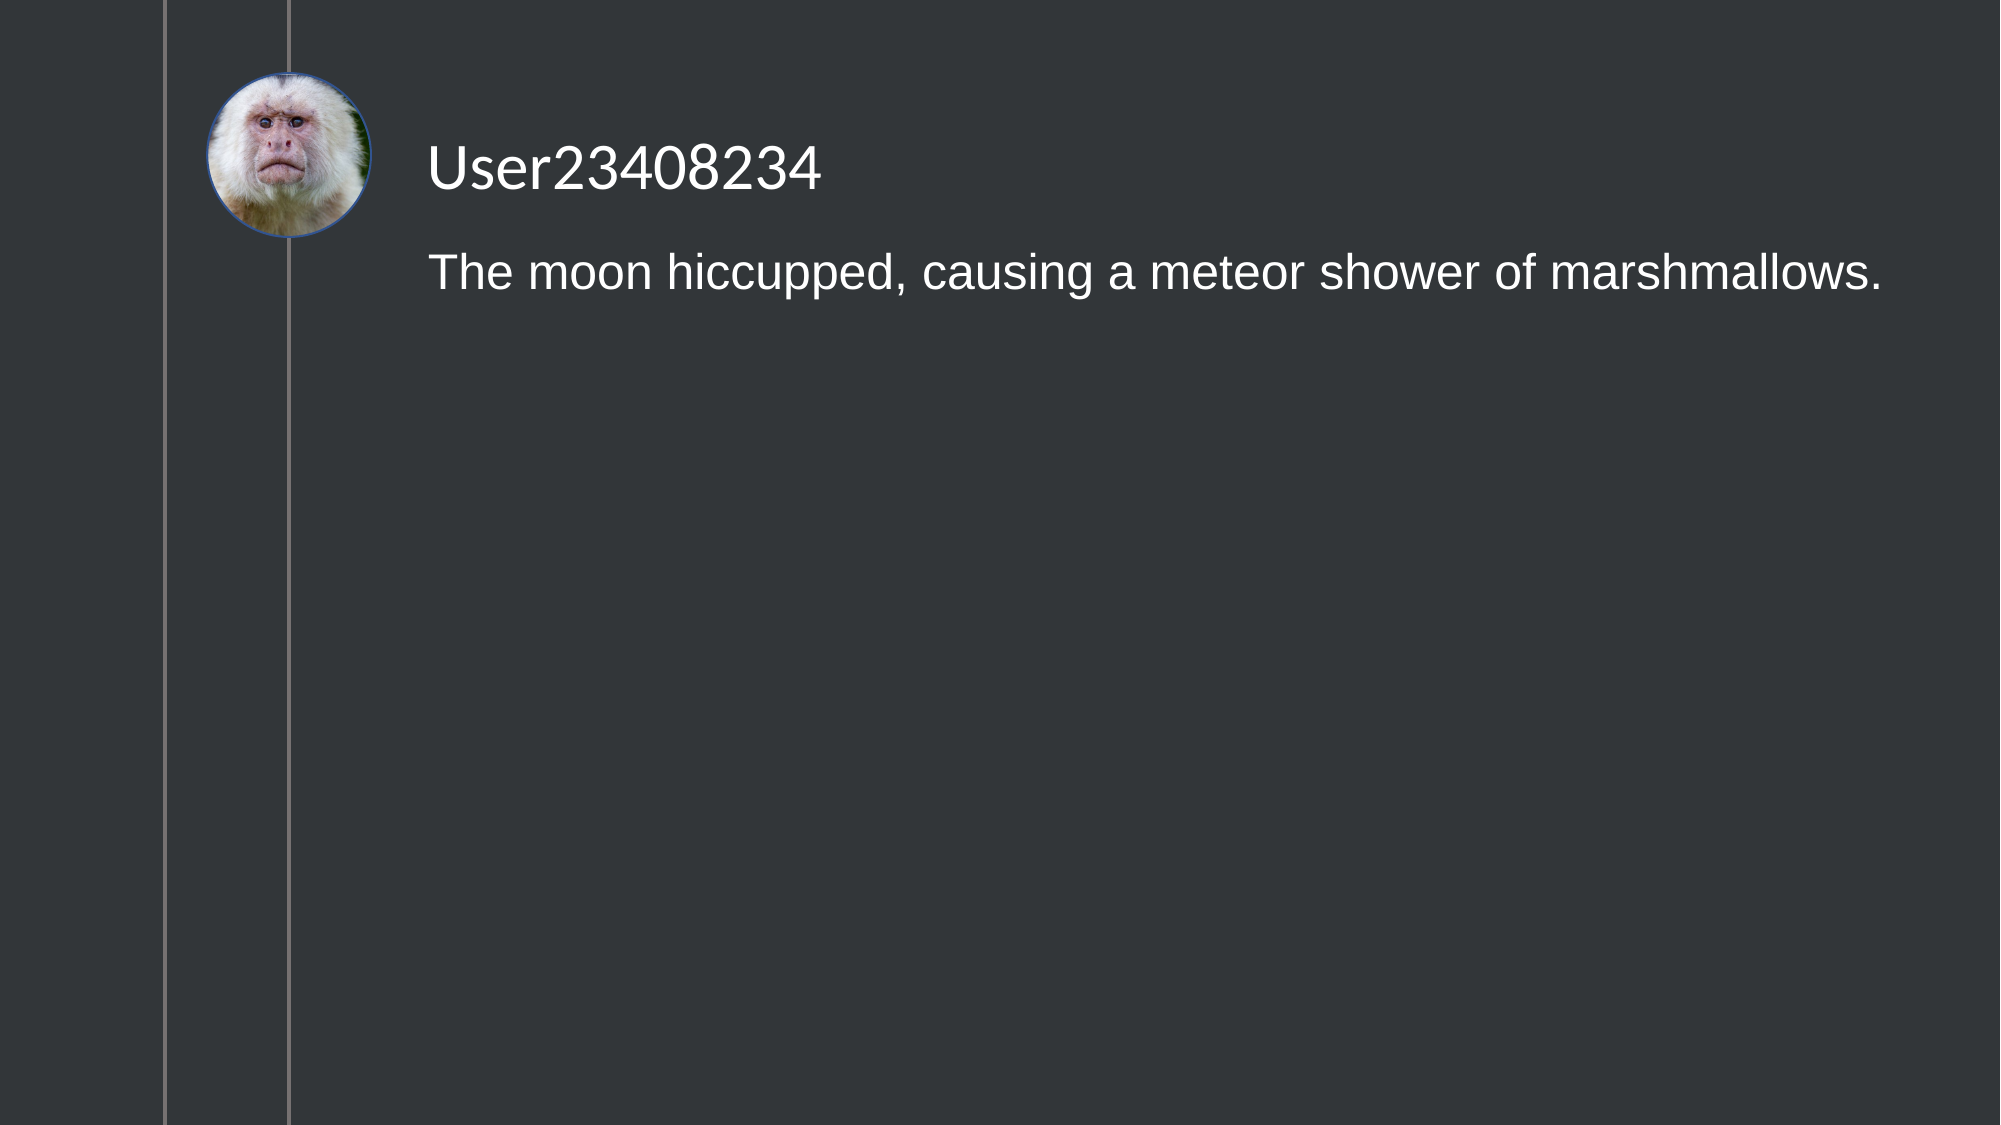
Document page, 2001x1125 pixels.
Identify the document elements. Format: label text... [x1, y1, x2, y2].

text_box [0, 0, 163, 1125]
text_box [167, 0, 287, 1125]
text_box [290, 72, 372, 238]
text_box [206, 72, 288, 238]
text_box User23408234 [411, 115, 1566, 211]
text_box The moon hiccupped, causing a meteor shower of marshmallows. [413, 231, 1917, 307]
text_box [291, 0, 2000, 1125]
